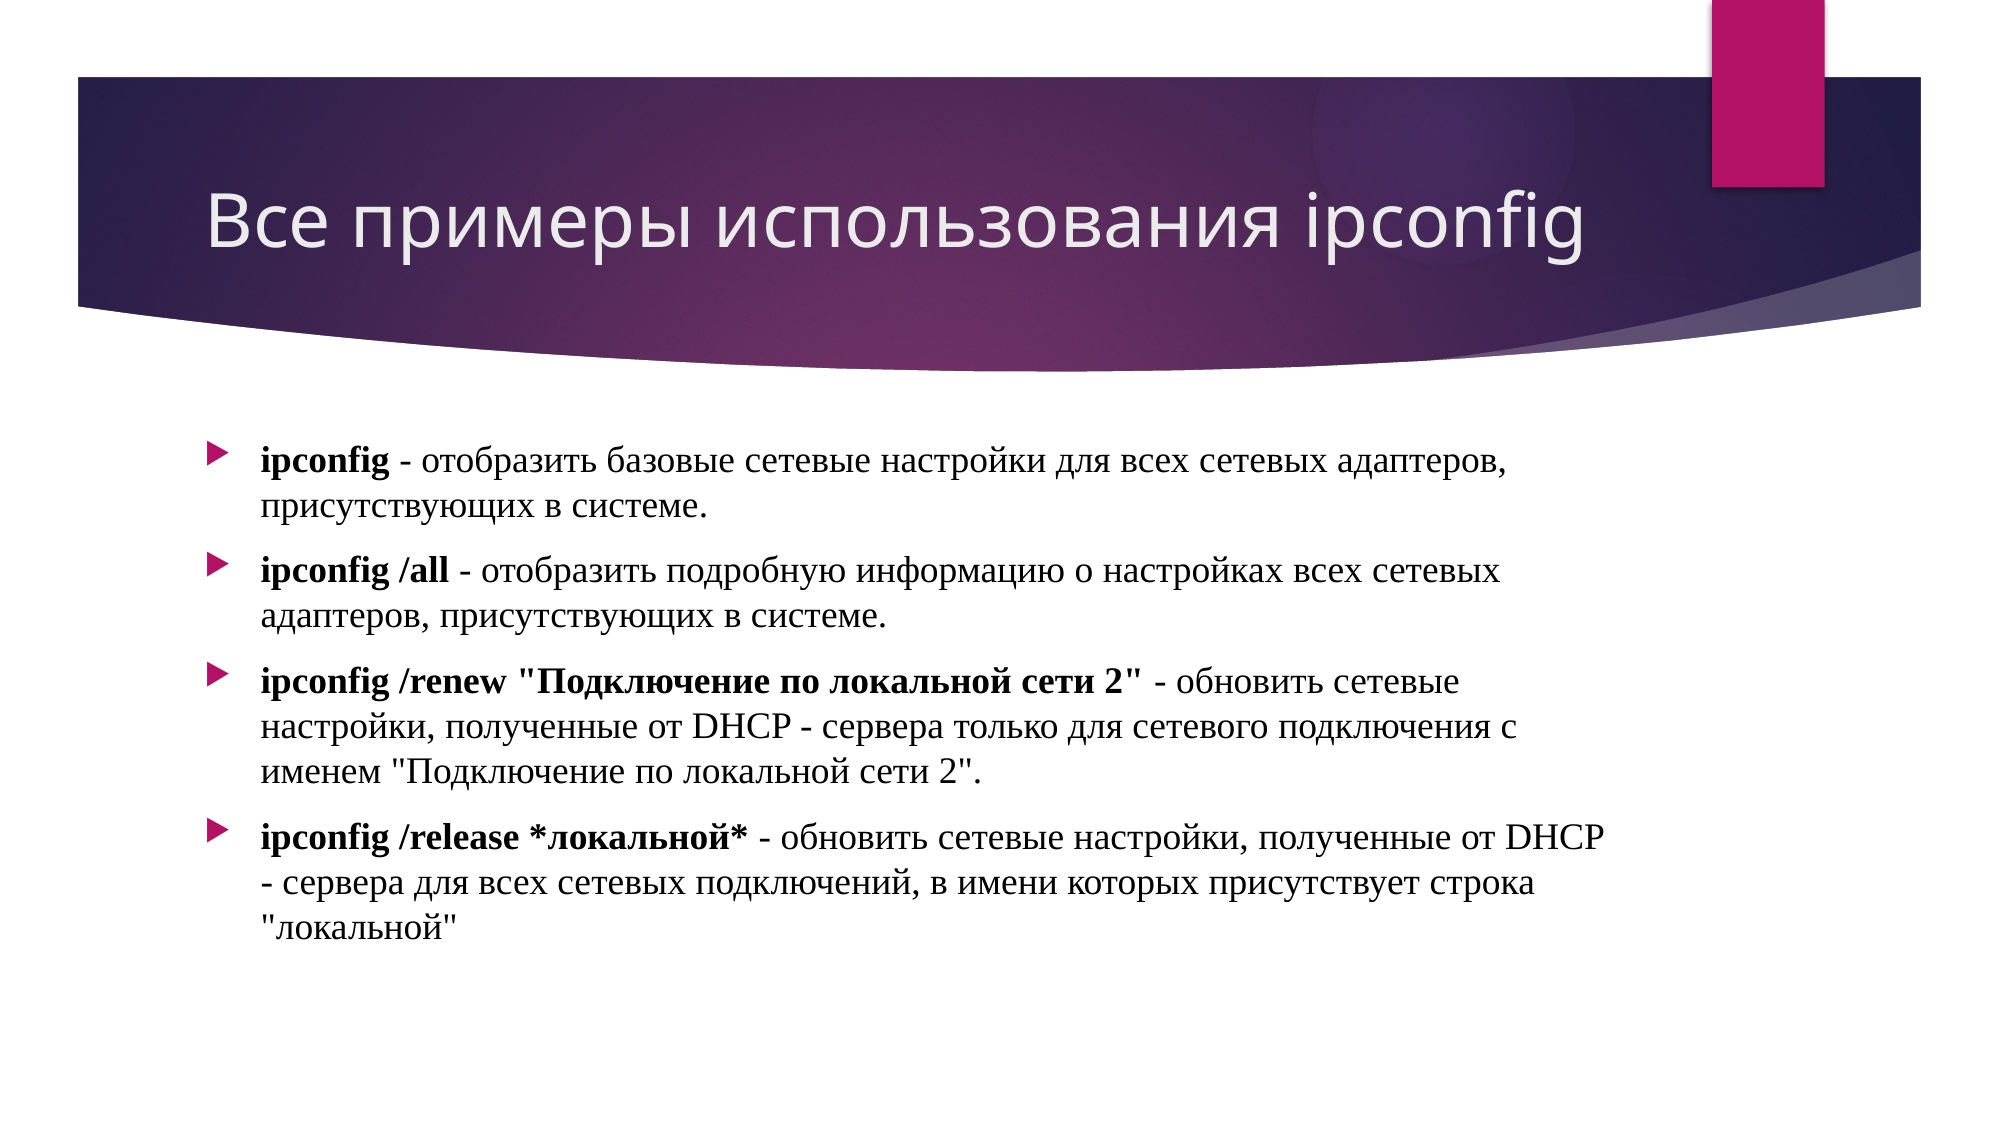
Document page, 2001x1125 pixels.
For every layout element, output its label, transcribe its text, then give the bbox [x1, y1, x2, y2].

list ipconfig - отобразить базовые сетевые настройки для всех сетевых адаптеров, присутствующих в системе. ipconfig /all - отобразить подробную информацию о настройках всех сетевых адаптеров, присутствующих в системе. ipconfig /renew "Подключение по локальной сети 2" - обновить сетевые настройки, полученные от DHCP - сервера только для сетевого подключения с именем "Подключение по локальной сети 2". ipconfig /release *локальной* - обновить сетевые настройки, полученные от DHCP - сервера для всех сетевых подключений, в имени которых присутствует строка "локальной" [189, 427, 1638, 988]
title Все примеры использования ipconfig [189, 159, 1681, 276]
